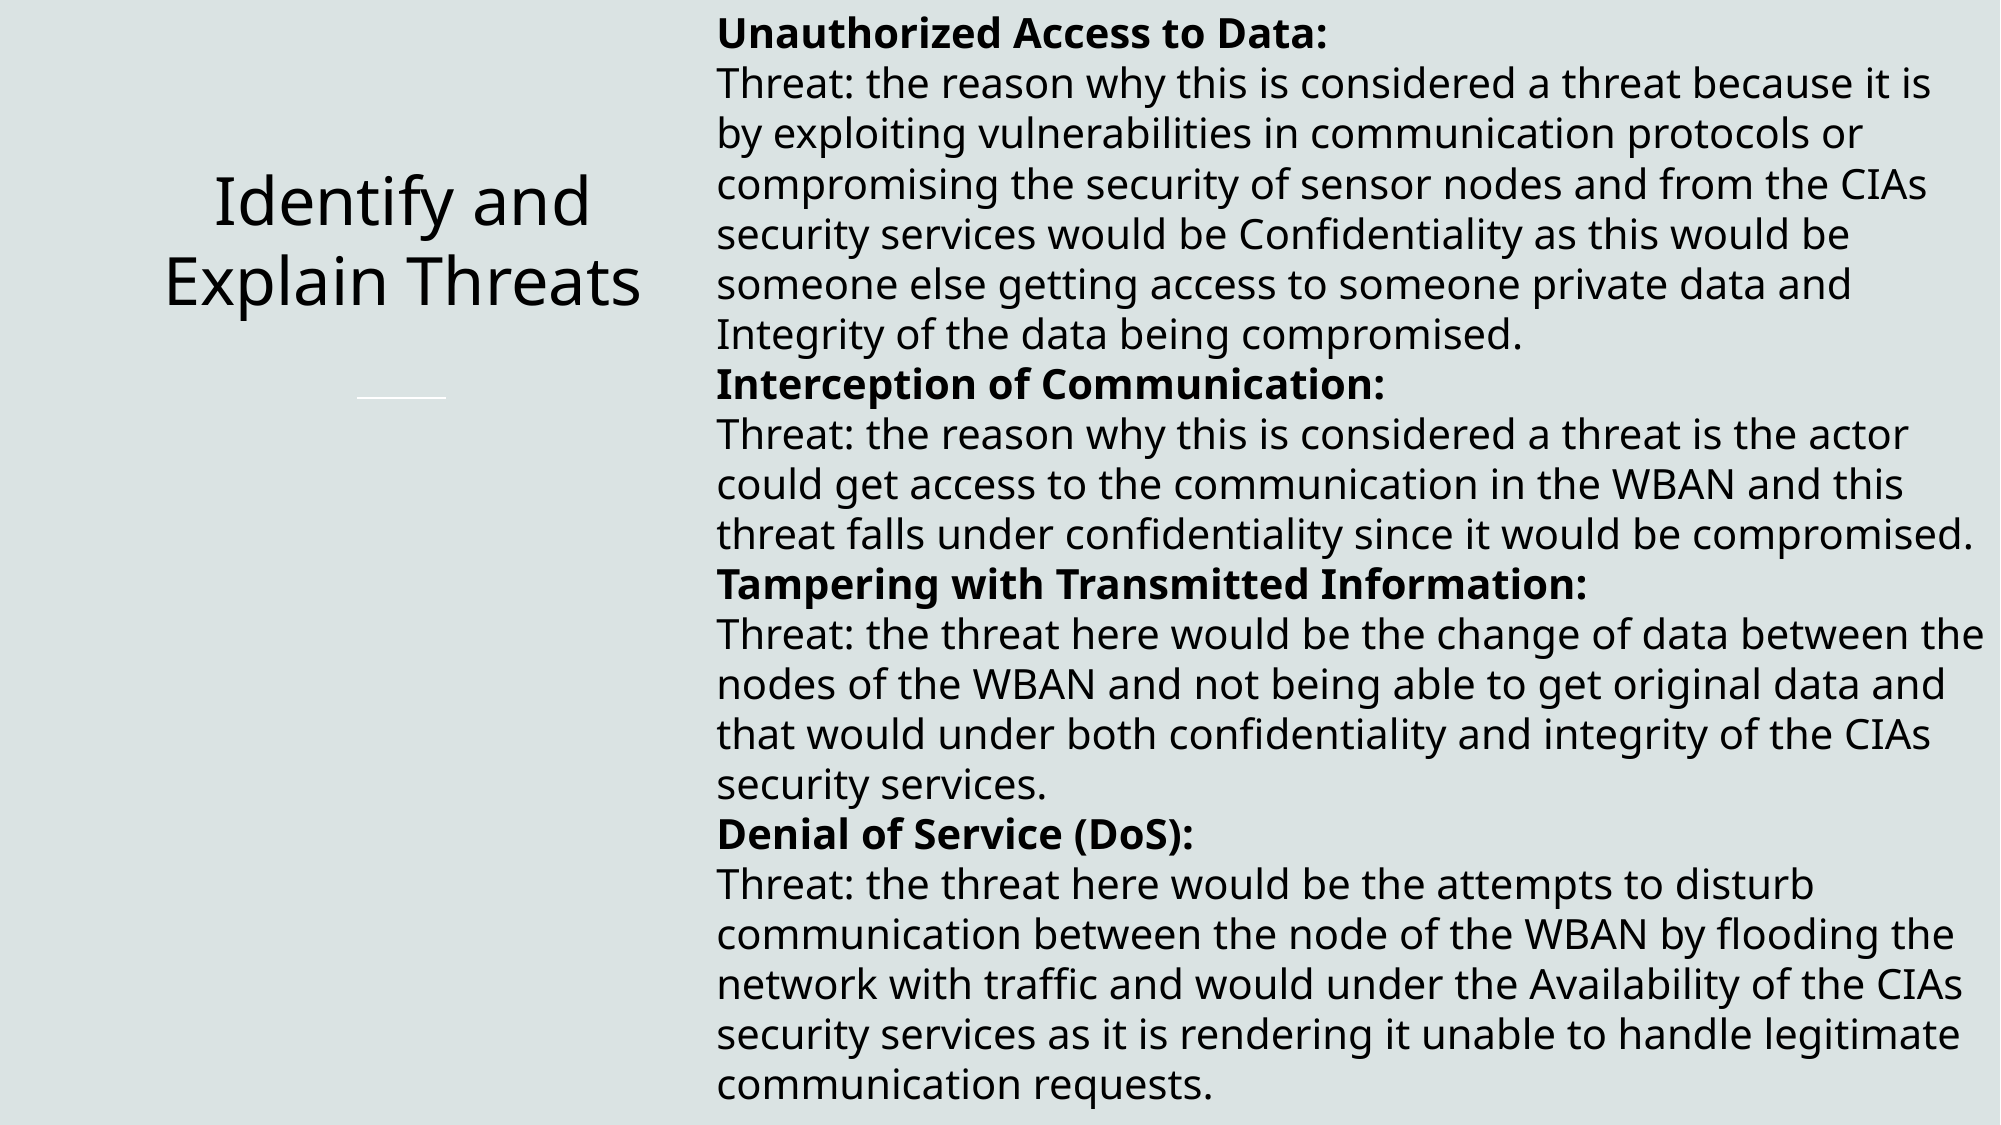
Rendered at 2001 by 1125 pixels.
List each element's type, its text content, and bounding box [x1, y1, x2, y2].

title Identify and Explain Threats [86, 87, 701, 327]
text_box Unauthorized Access to Data: Threat: the reason why this is considered a threat because it is by exploiting vulnerabilities in communication protocols or compromising the security of sensor nodes and from the CIAs security services would be Confidentiality as this would be someone else getting access to someone private data and Integrity of the data being compromised. Interception of Communication: Threat: the reason why this is considered a threat is the actor could get access to the communication in the WBAN and this threat falls under confidentiality since it would be compromised. Tampering with Transmitted Information: Threat: the threat here would be the change of data between the nodes of the WBAN and not being able to get original data and that would under both confidentiality and integrity of the CIAs security services. Denial of Service (DoS): Threat: the threat here would be the attempts to disturb communication between the node of the WBAN by flooding the network with traffic and would under the Availability of the CIAs security services as it is rendering it unable to handle legitimate communication requests. [701, 0, 2000, 1116]
